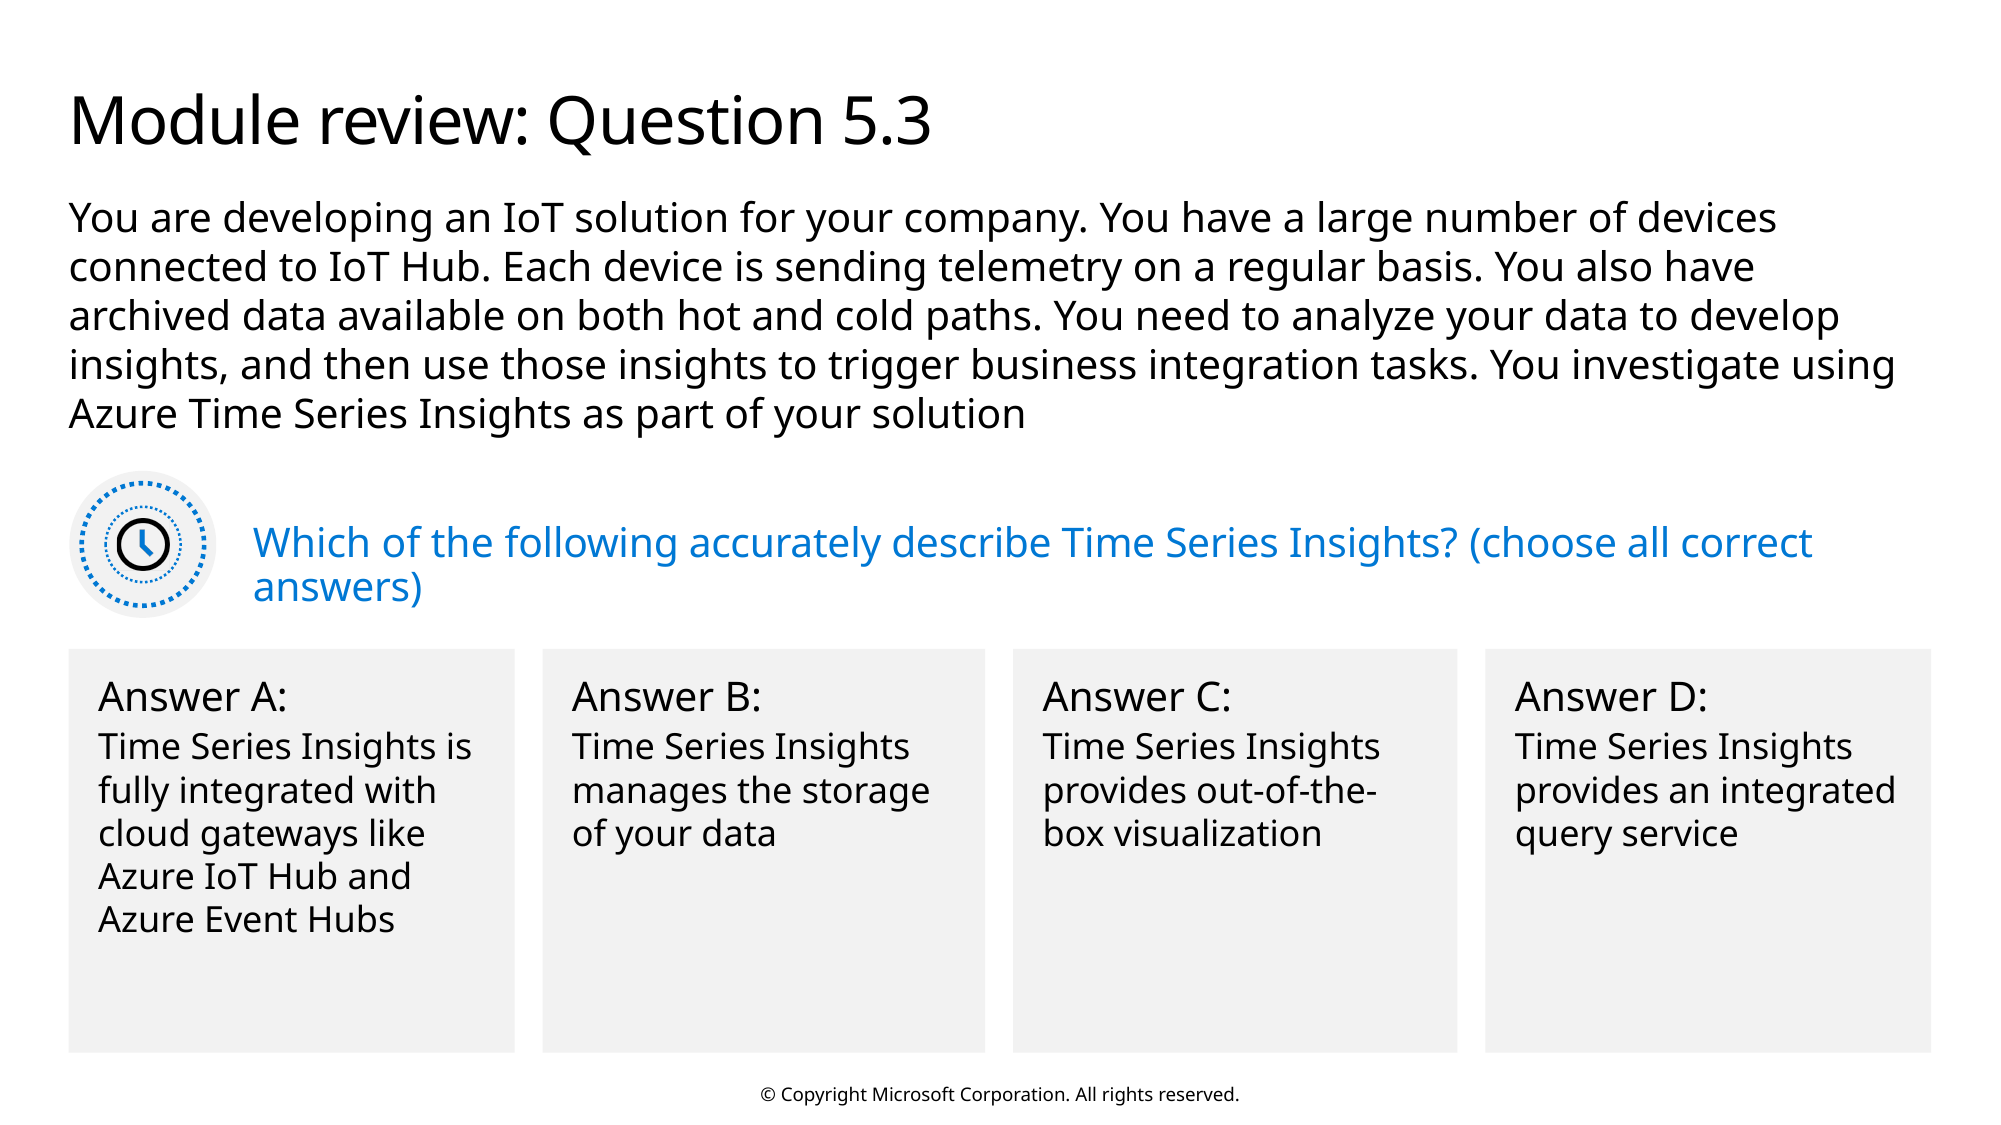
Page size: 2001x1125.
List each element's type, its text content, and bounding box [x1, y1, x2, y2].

text_box Answer D: Time Series Insights provides an integrated query service [1485, 648, 1932, 1053]
text_box Answer A: Time Series Insights is fully integrated with cloud gateways like Azure IoT Hub and Azure Event Hubs [68, 648, 515, 1053]
text_box Which of the following accurately describe Time Series Insights? (choose all correct answers) [252, 522, 1968, 611]
text_box Answer B: Time Series Insights manages the storage of your data [542, 648, 986, 1053]
text_box Answer C: Time Series Insights provides out-of-the-box visualization [1012, 648, 1458, 1053]
title Module review: Question 5.3 [68, 72, 1930, 184]
picture [68, 470, 217, 618]
text_box You are developing an IoT solution for your company. You have a large number of devices connected to IoT Hub. Each device is sending telemetry on a regular basis. You also have archived data available on both hot and cold paths. You need to analyze your data to develop insights, and then use those insights to trigger business integration tasks. You investigate using Azure Time Series Insights as part of your solution [68, 192, 1930, 437]
